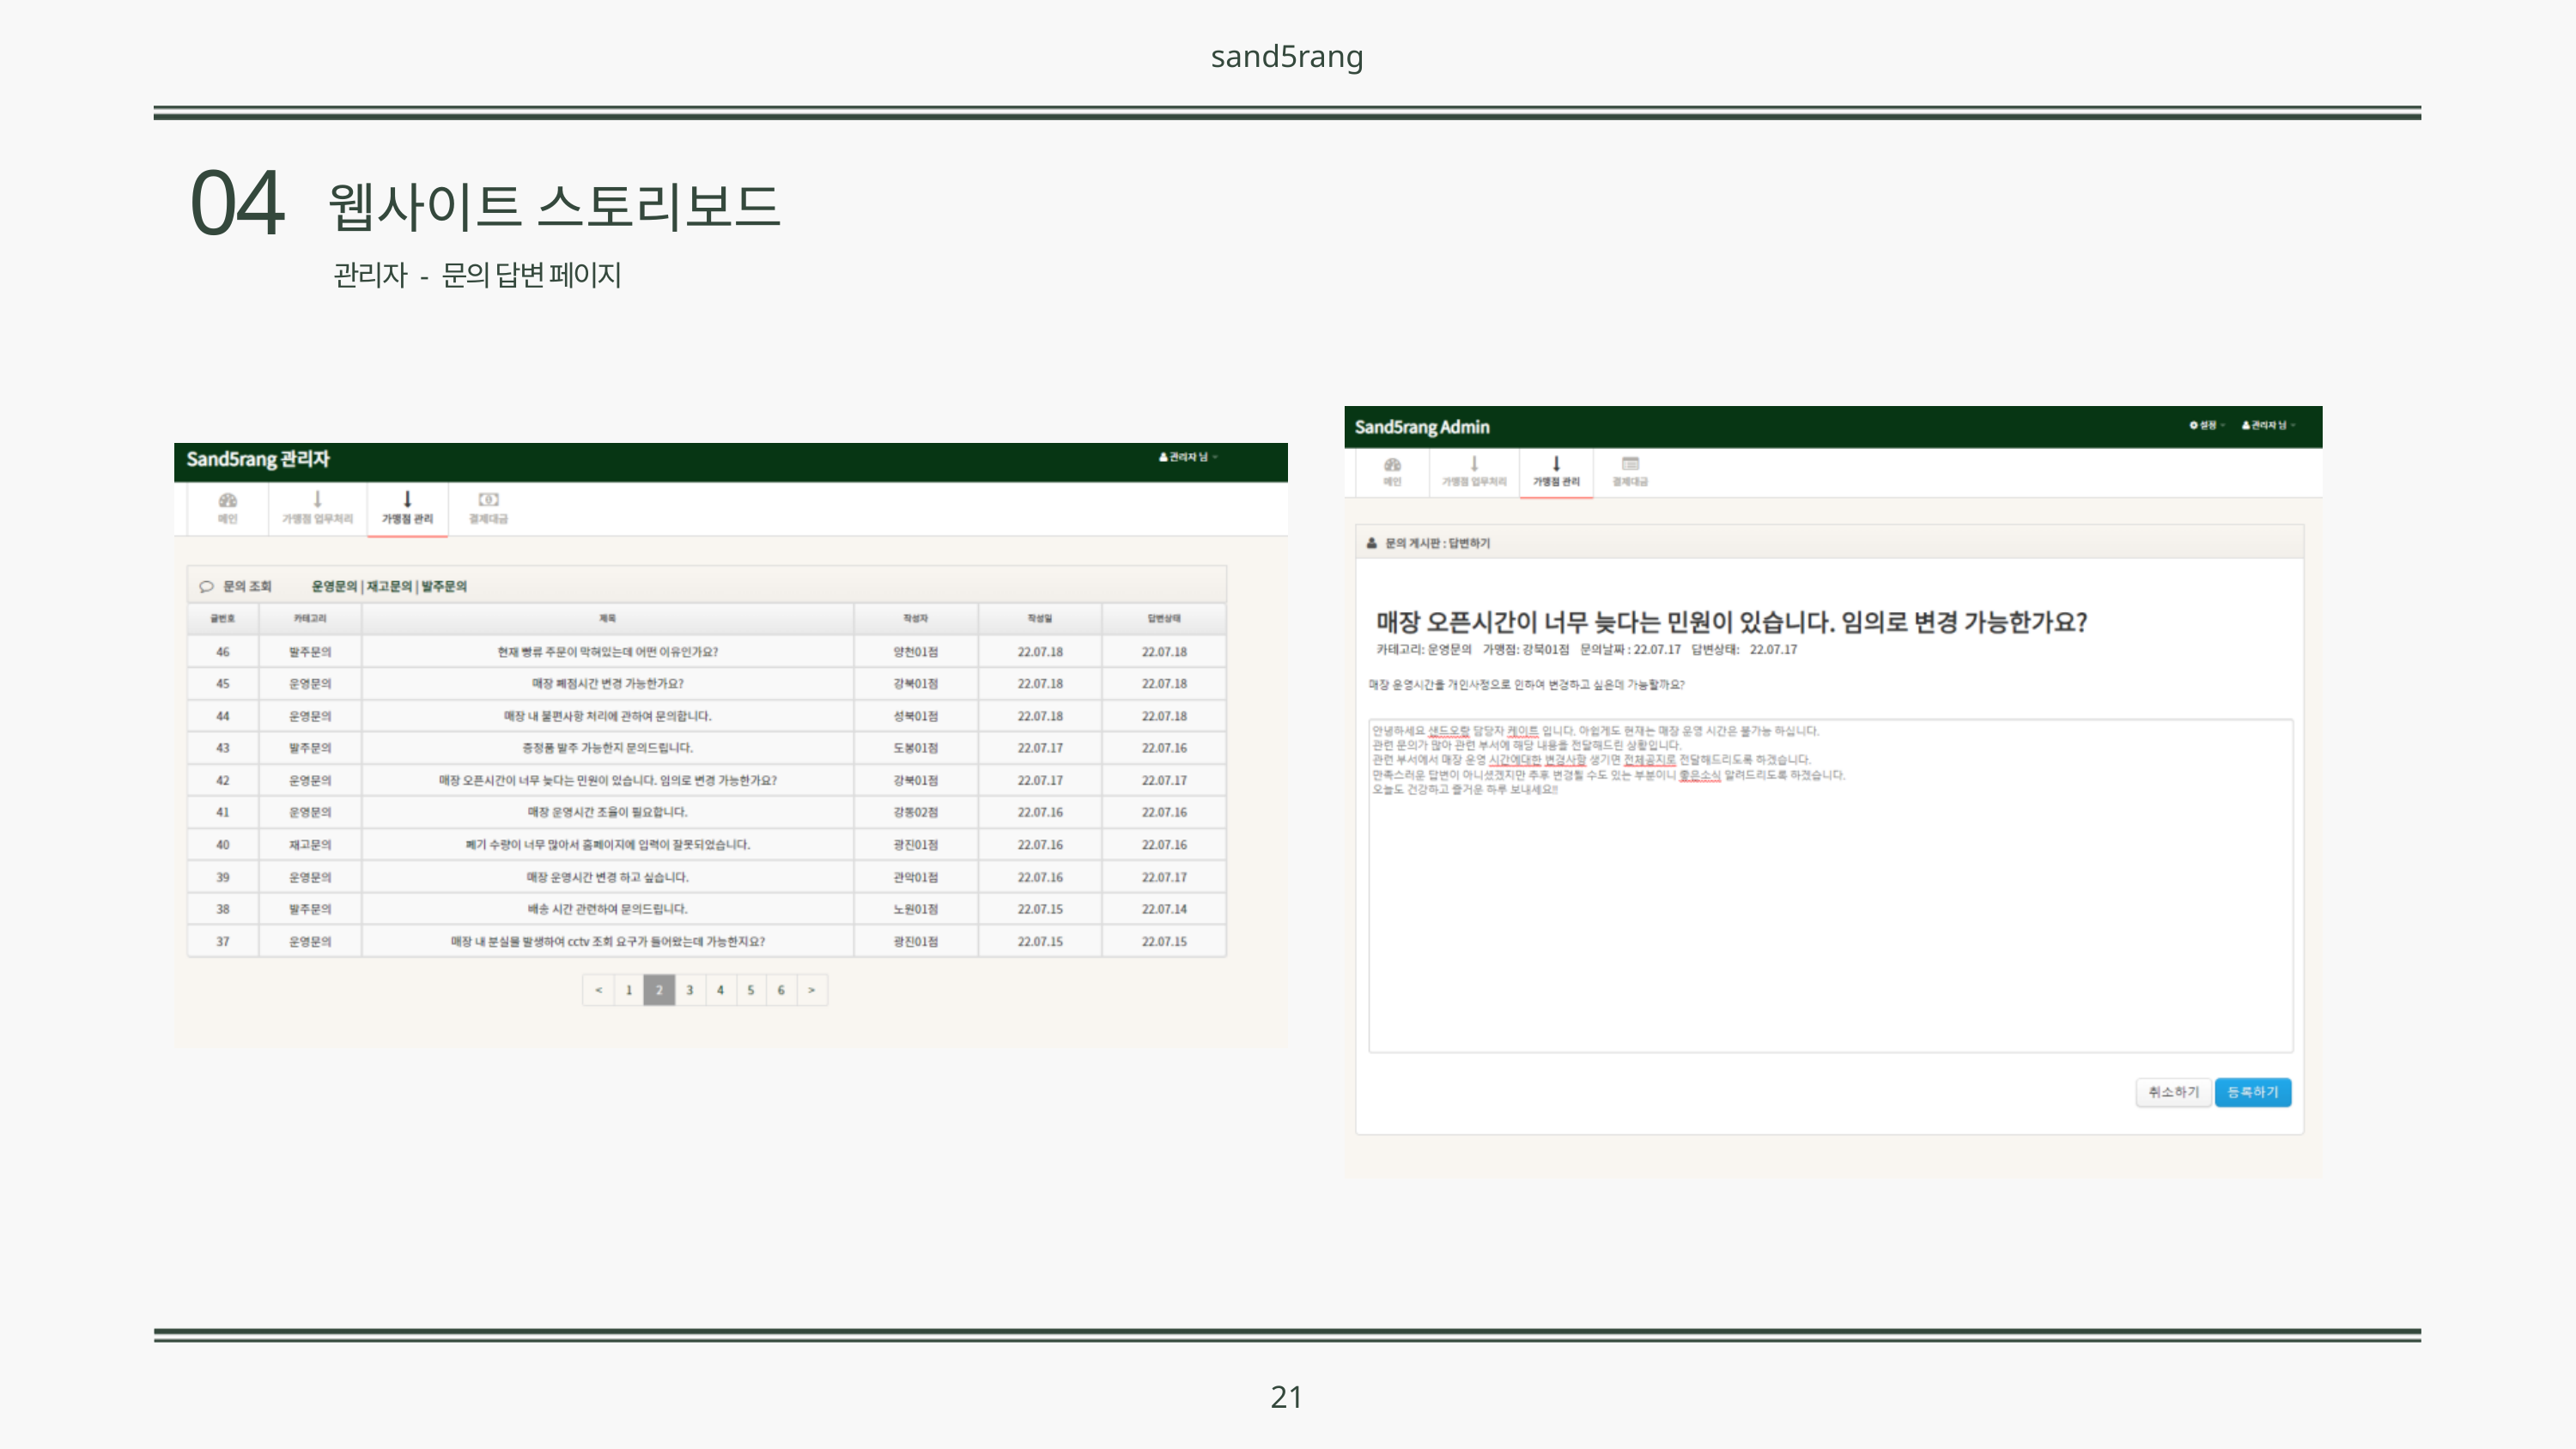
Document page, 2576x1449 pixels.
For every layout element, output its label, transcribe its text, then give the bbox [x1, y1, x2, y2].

text_box 관리자 - 문의 답변 페이지 [320, 252, 1094, 299]
text_box 04 [175, 139, 333, 260]
text_box 21 [974, 1371, 1602, 1421]
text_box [154, 1328, 2422, 1343]
text_box 웹사이트 스토리보드 [314, 167, 1033, 246]
text_box sand5rang [974, 30, 1602, 80]
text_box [174, 443, 1288, 1048]
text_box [1344, 406, 2324, 1179]
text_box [154, 106, 2422, 120]
